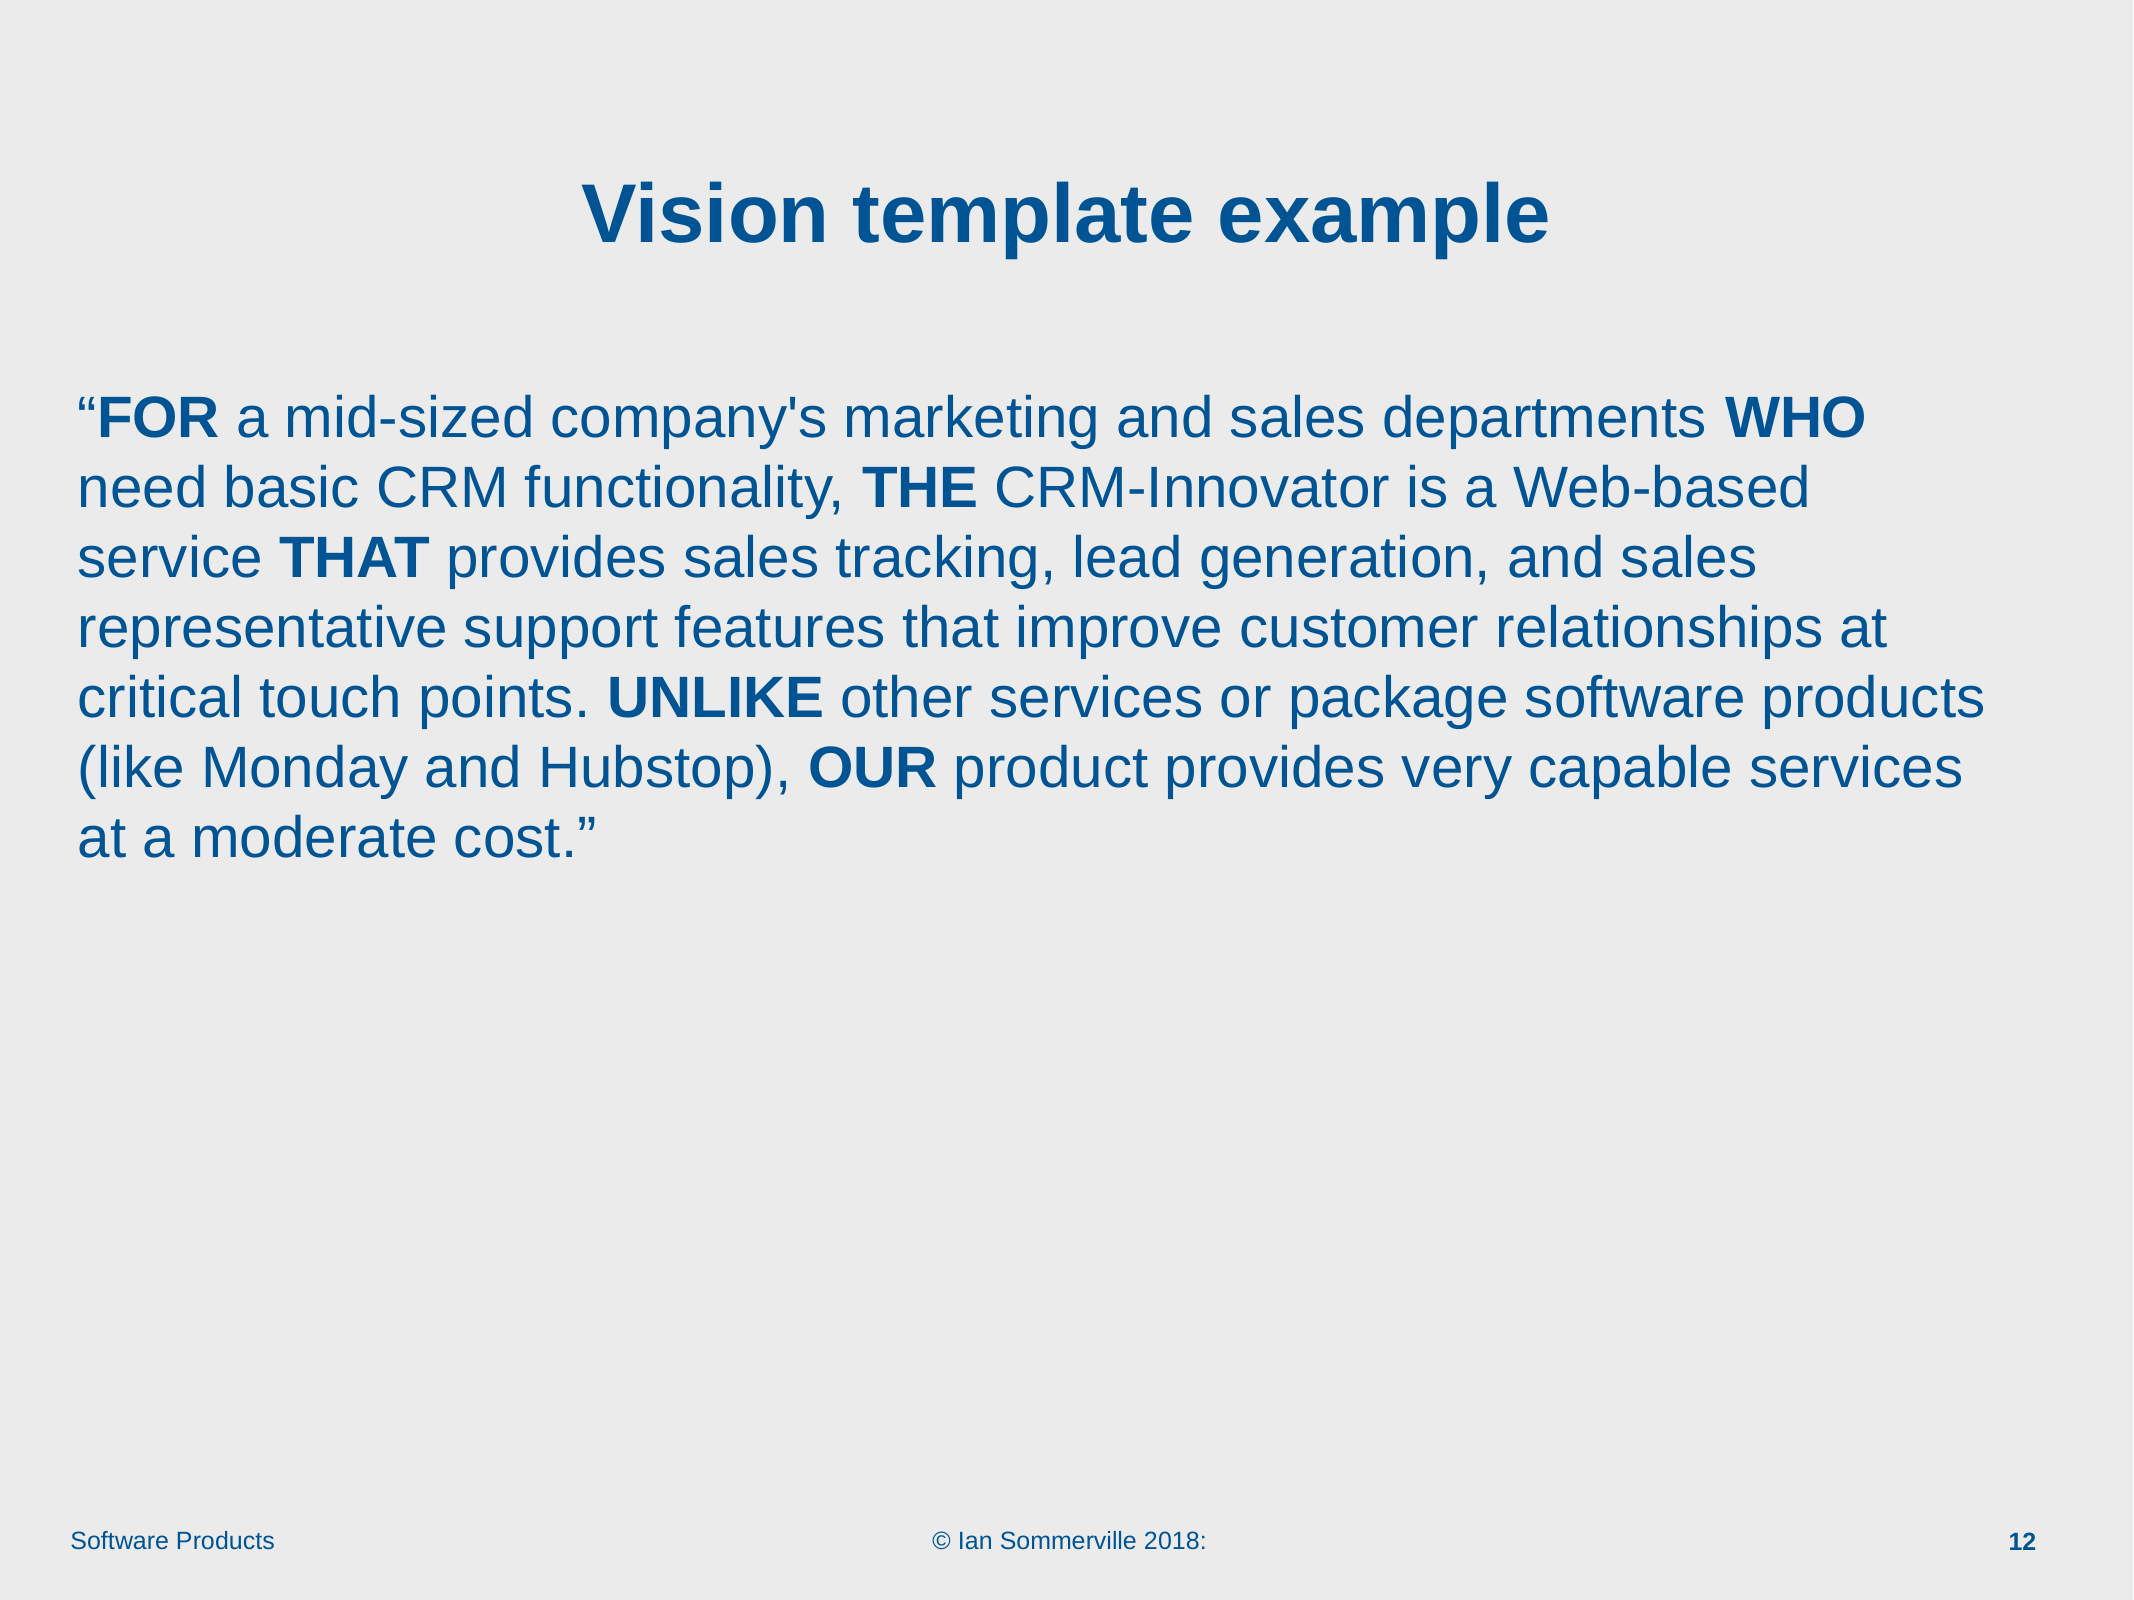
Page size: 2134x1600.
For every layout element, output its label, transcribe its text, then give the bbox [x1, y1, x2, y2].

slide_number 12 [1997, 1516, 2046, 1563]
title Vision template example [106, 66, 2027, 353]
list “FOR a mid-sized company's marketing and sales departments WHO need basic CRM functionality, THE CRM-Innovator is a Web-based service THAT provides sales tracking, lead generation, and sales representative support features that improve customer relationships at critical touch points. UNLIKE other services or package software products (like Monday and Hubstop), OUR product provides very capable services at a moderate cost.” [68, 370, 2016, 1454]
